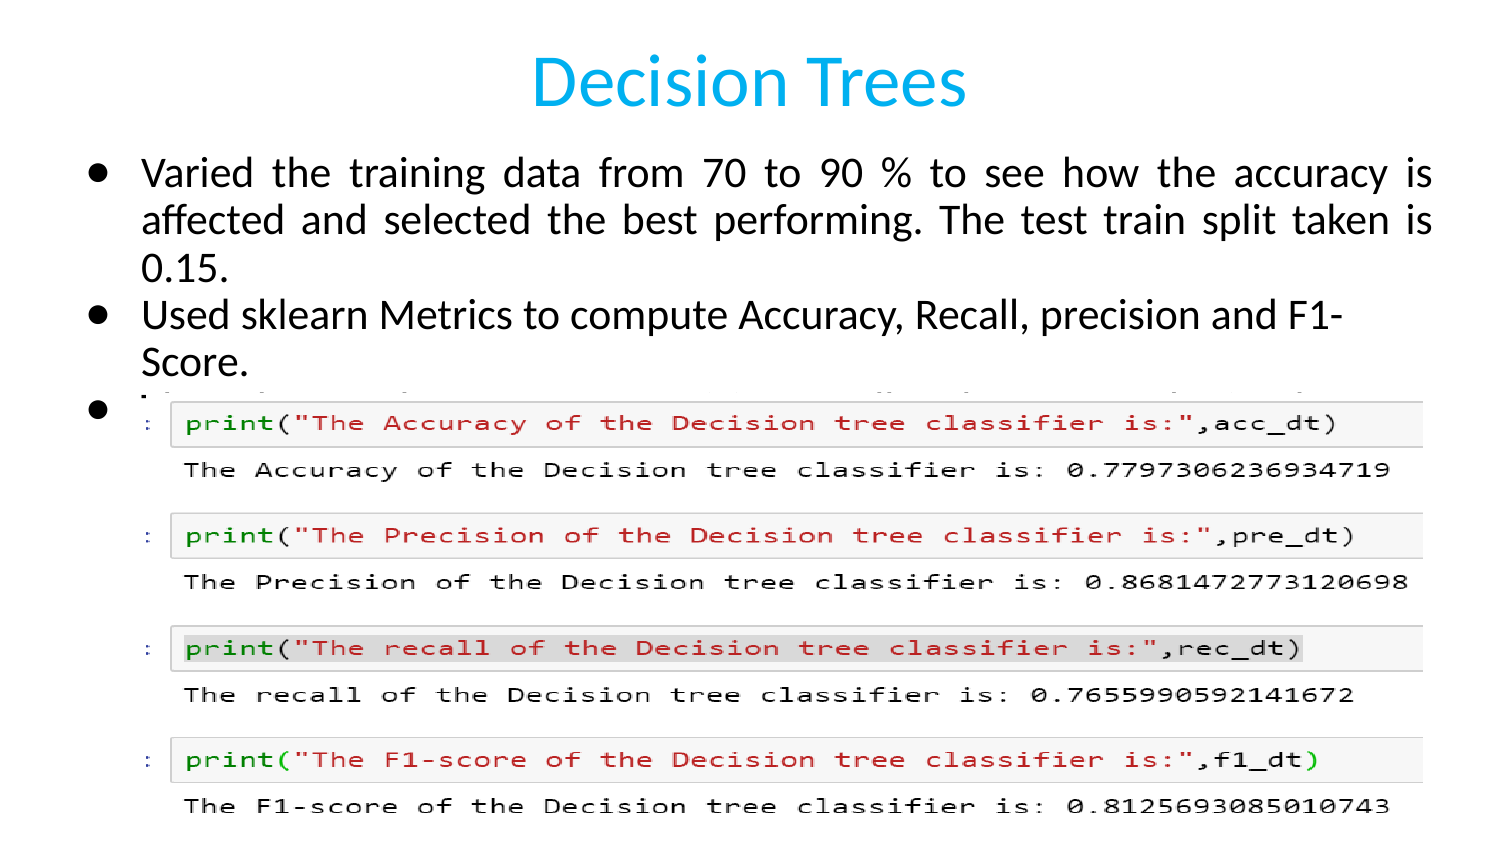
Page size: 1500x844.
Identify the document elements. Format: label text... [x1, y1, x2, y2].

picture [146, 393, 1423, 829]
title Decision Trees [51, 27, 1449, 122]
list Varied the training data from 70 to 90 % to see how the accuracy is affected and selected the best performing. The test train split taken is 0.15. Used sklearn Metrics to compute Accuracy, Recall, precision and F1-Score. The values of the accuracy, precision,recall and f1-score, obtained are: [51, 134, 1449, 796]
